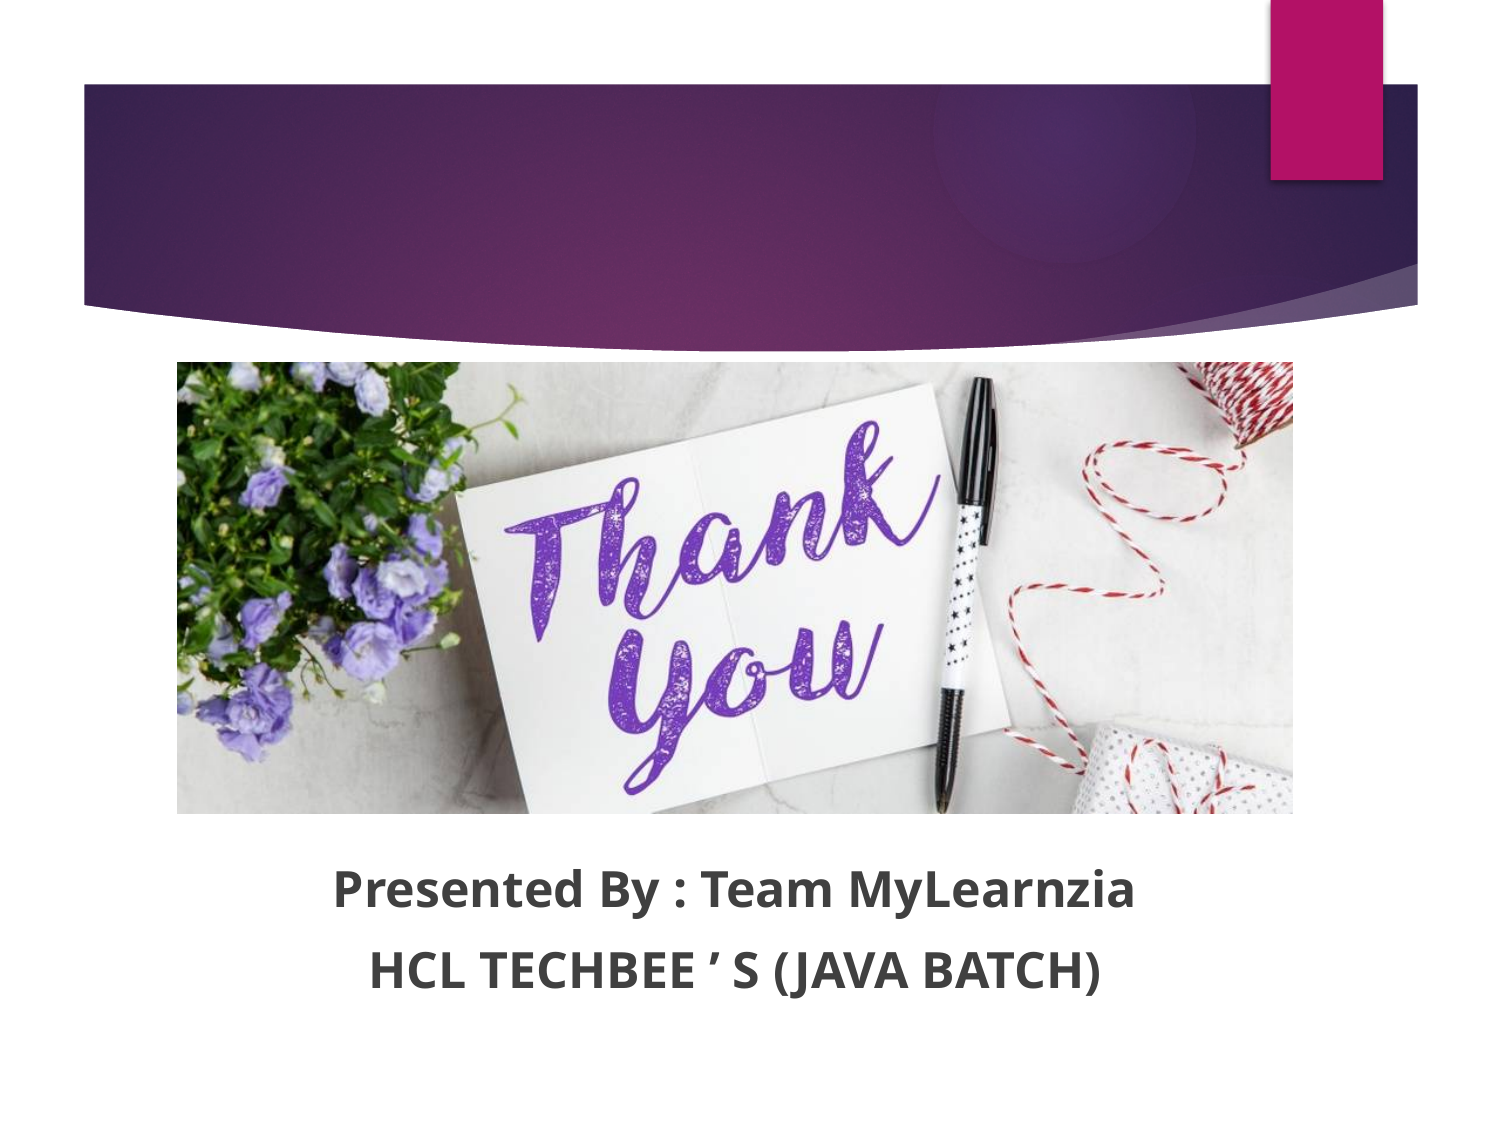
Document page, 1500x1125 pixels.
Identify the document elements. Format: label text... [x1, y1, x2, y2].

picture [176, 362, 1293, 814]
list Presented By : Team MyLearnzia HCL TECHBEE ’ S (JAVA BATCH) [177, 849, 1293, 1012]
